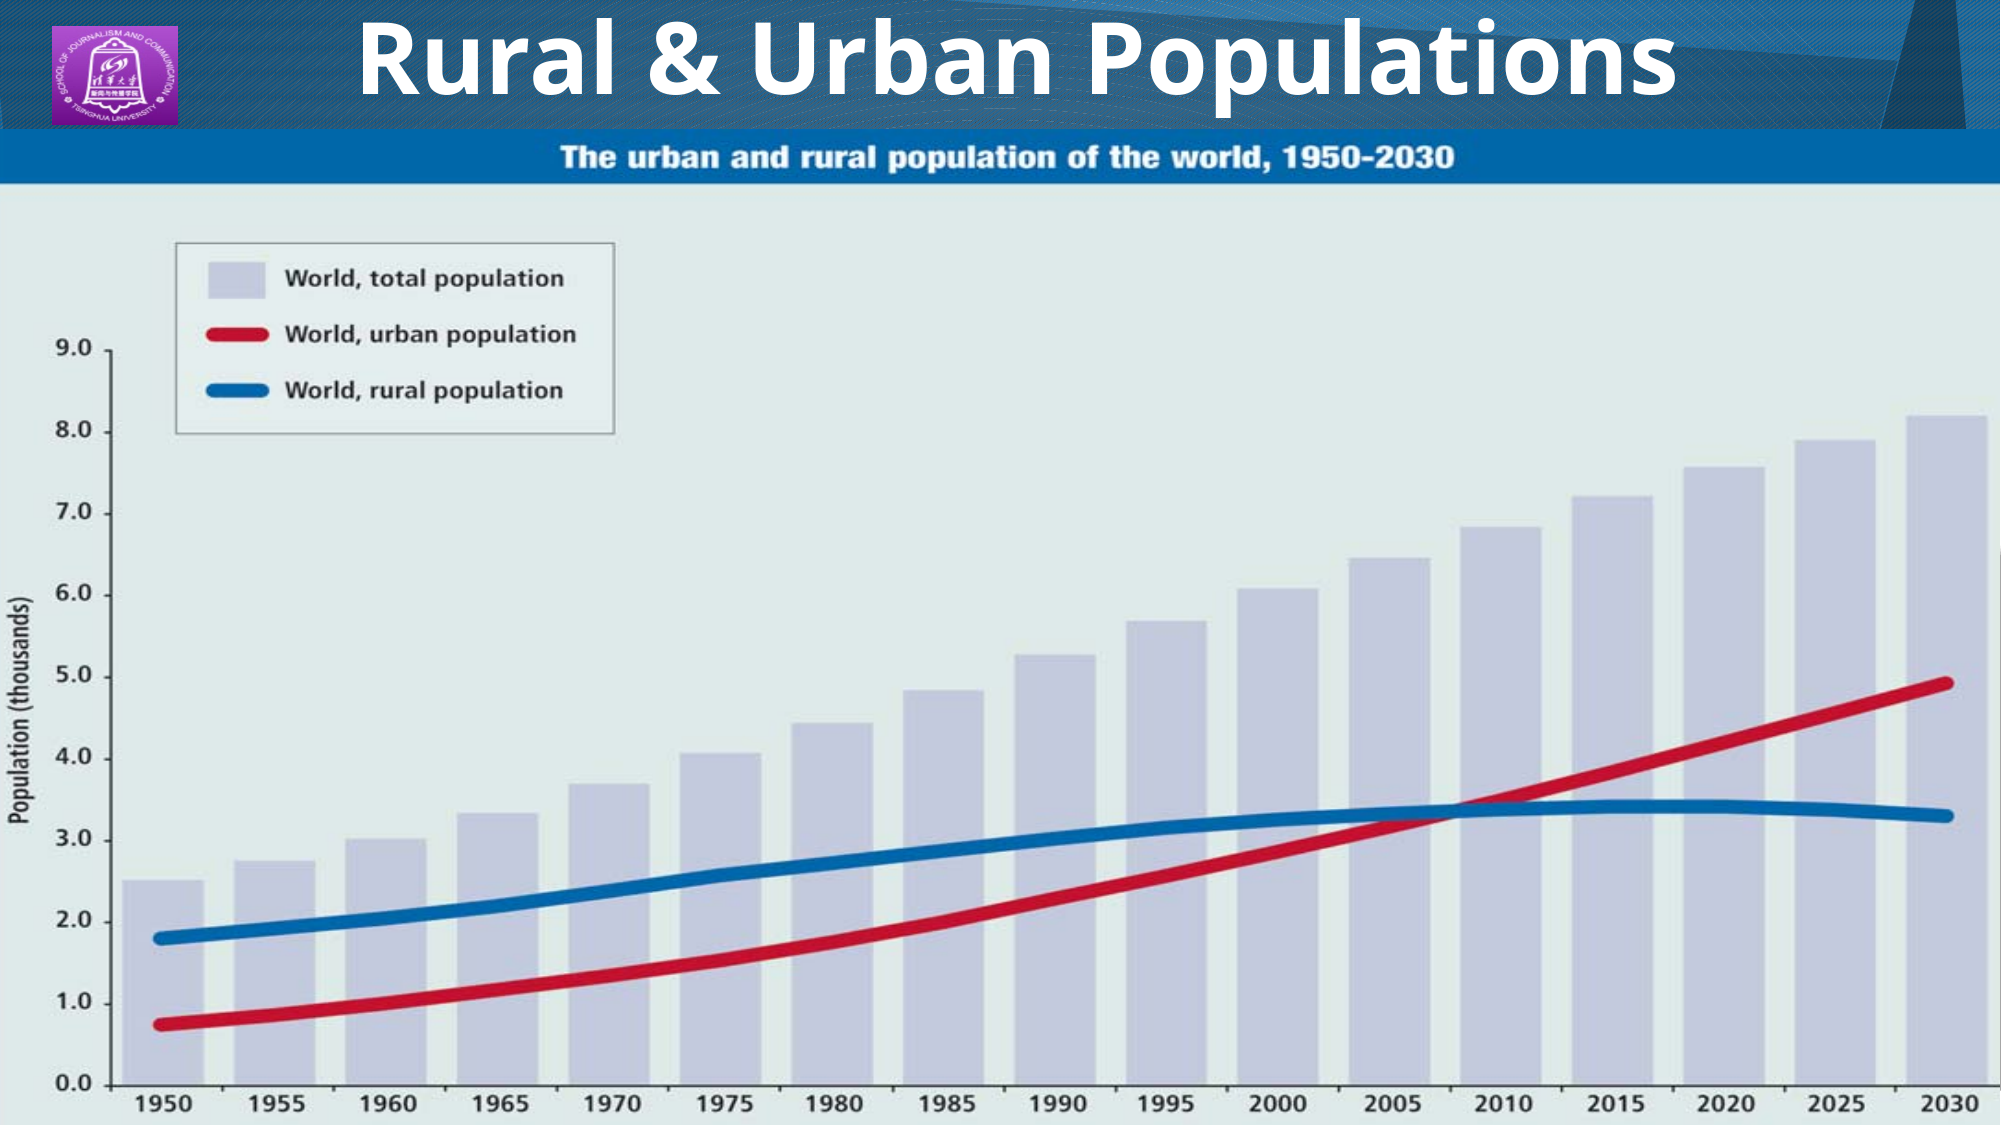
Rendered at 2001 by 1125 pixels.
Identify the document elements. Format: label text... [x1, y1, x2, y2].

picture [52, 25, 179, 126]
picture [0, 129, 2000, 1125]
text_box Rural & Urban Populations [114, 0, 1946, 123]
